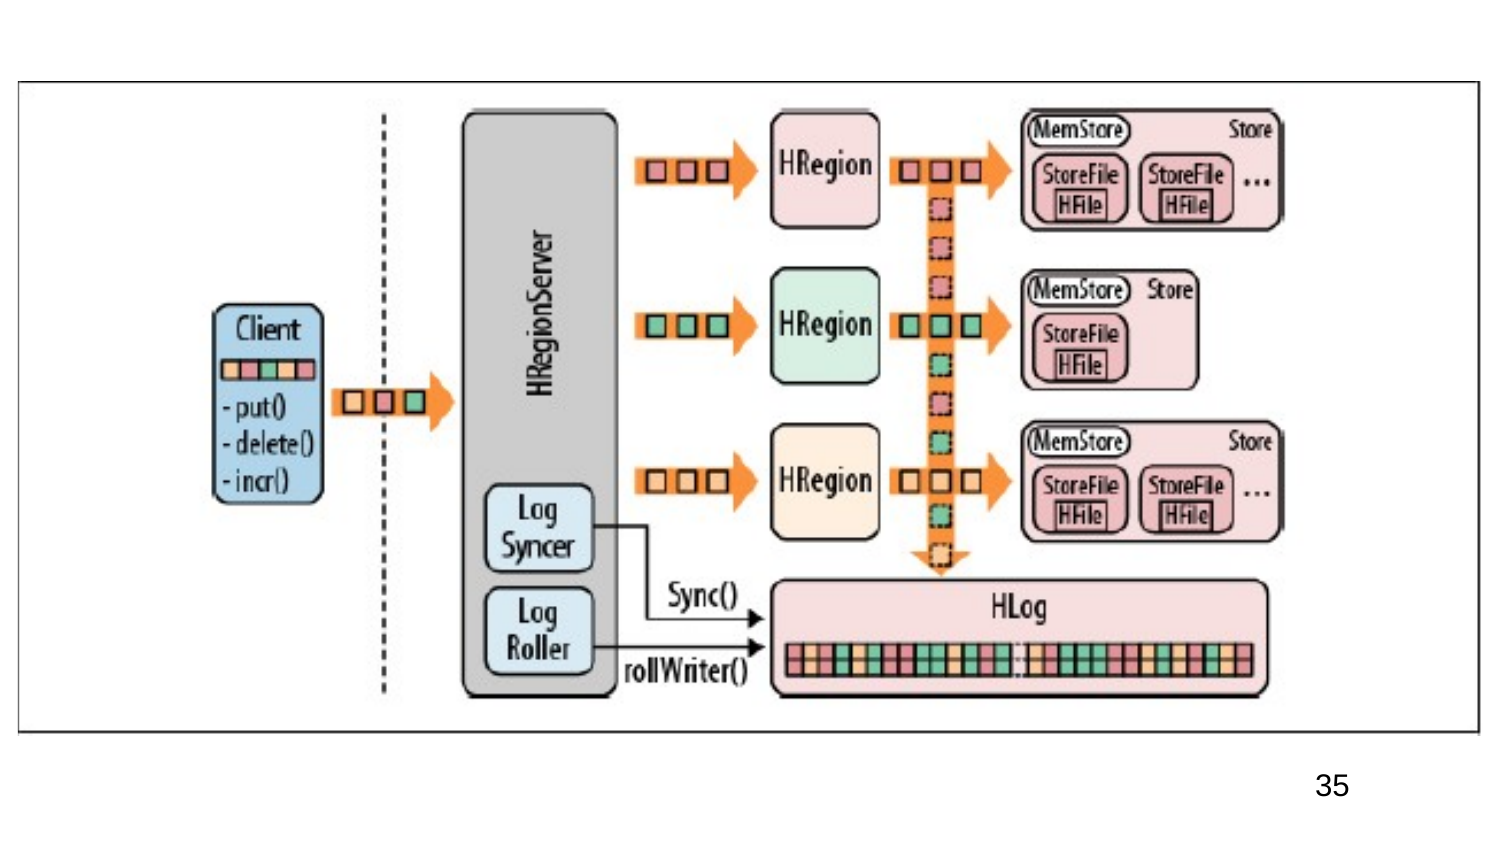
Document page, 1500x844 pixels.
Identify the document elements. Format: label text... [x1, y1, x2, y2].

slide_number 35 [1311, 766, 1355, 844]
text_box [17, 81, 1483, 736]
